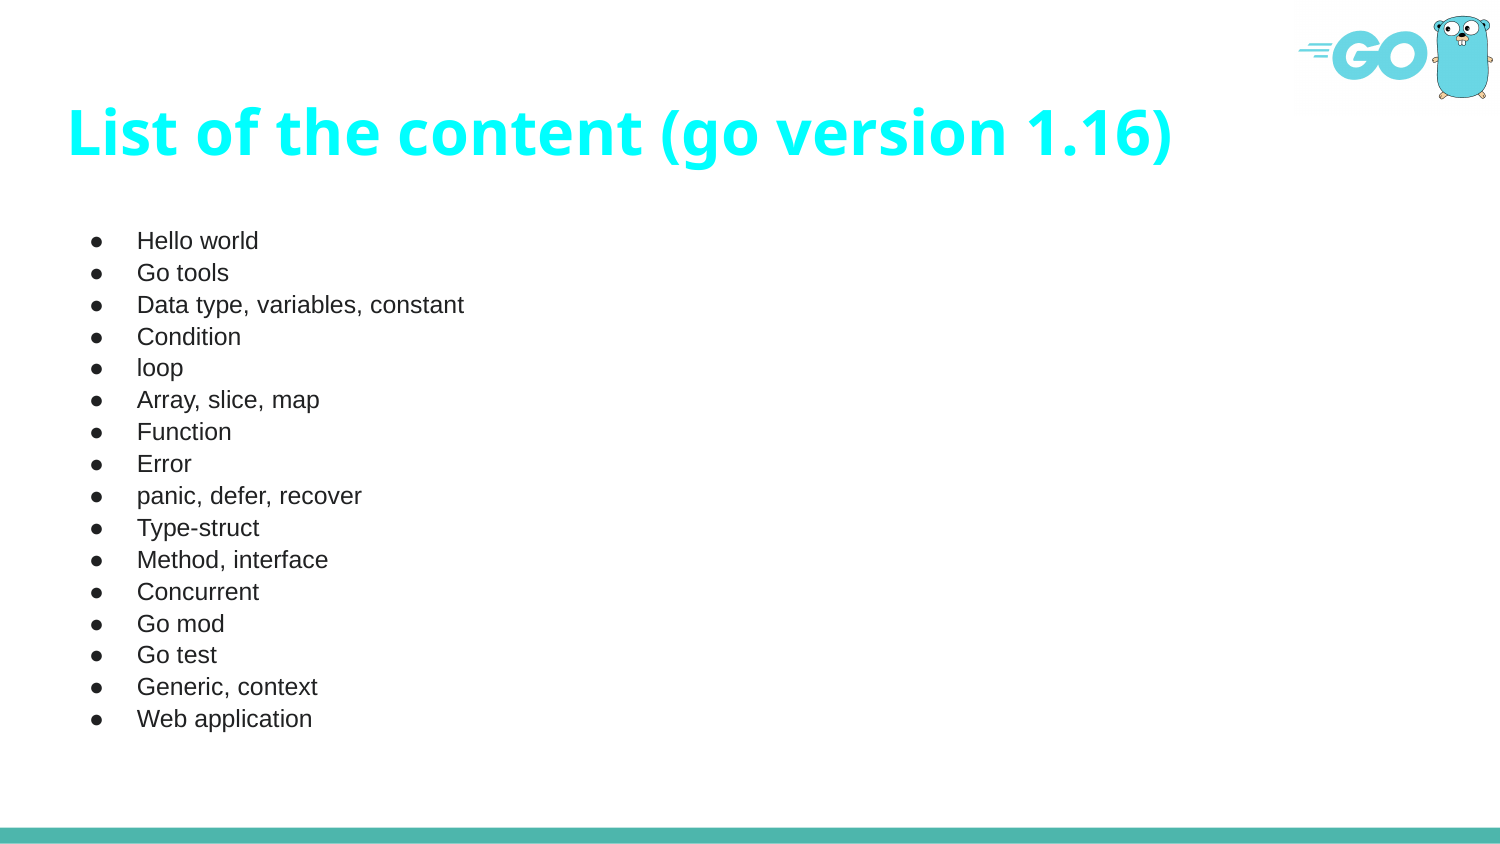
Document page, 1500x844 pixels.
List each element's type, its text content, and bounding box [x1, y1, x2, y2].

title List of the content (go version 1.16) [51, 72, 1449, 189]
picture [1294, 0, 1500, 117]
list Hello world Go tools Data type, variables, constant Condition loop Array, slice, map Function Error panic, defer, recover Type-struct Method, interface Concurrent Go mod Go test Generic, context Web application [51, 207, 1449, 750]
